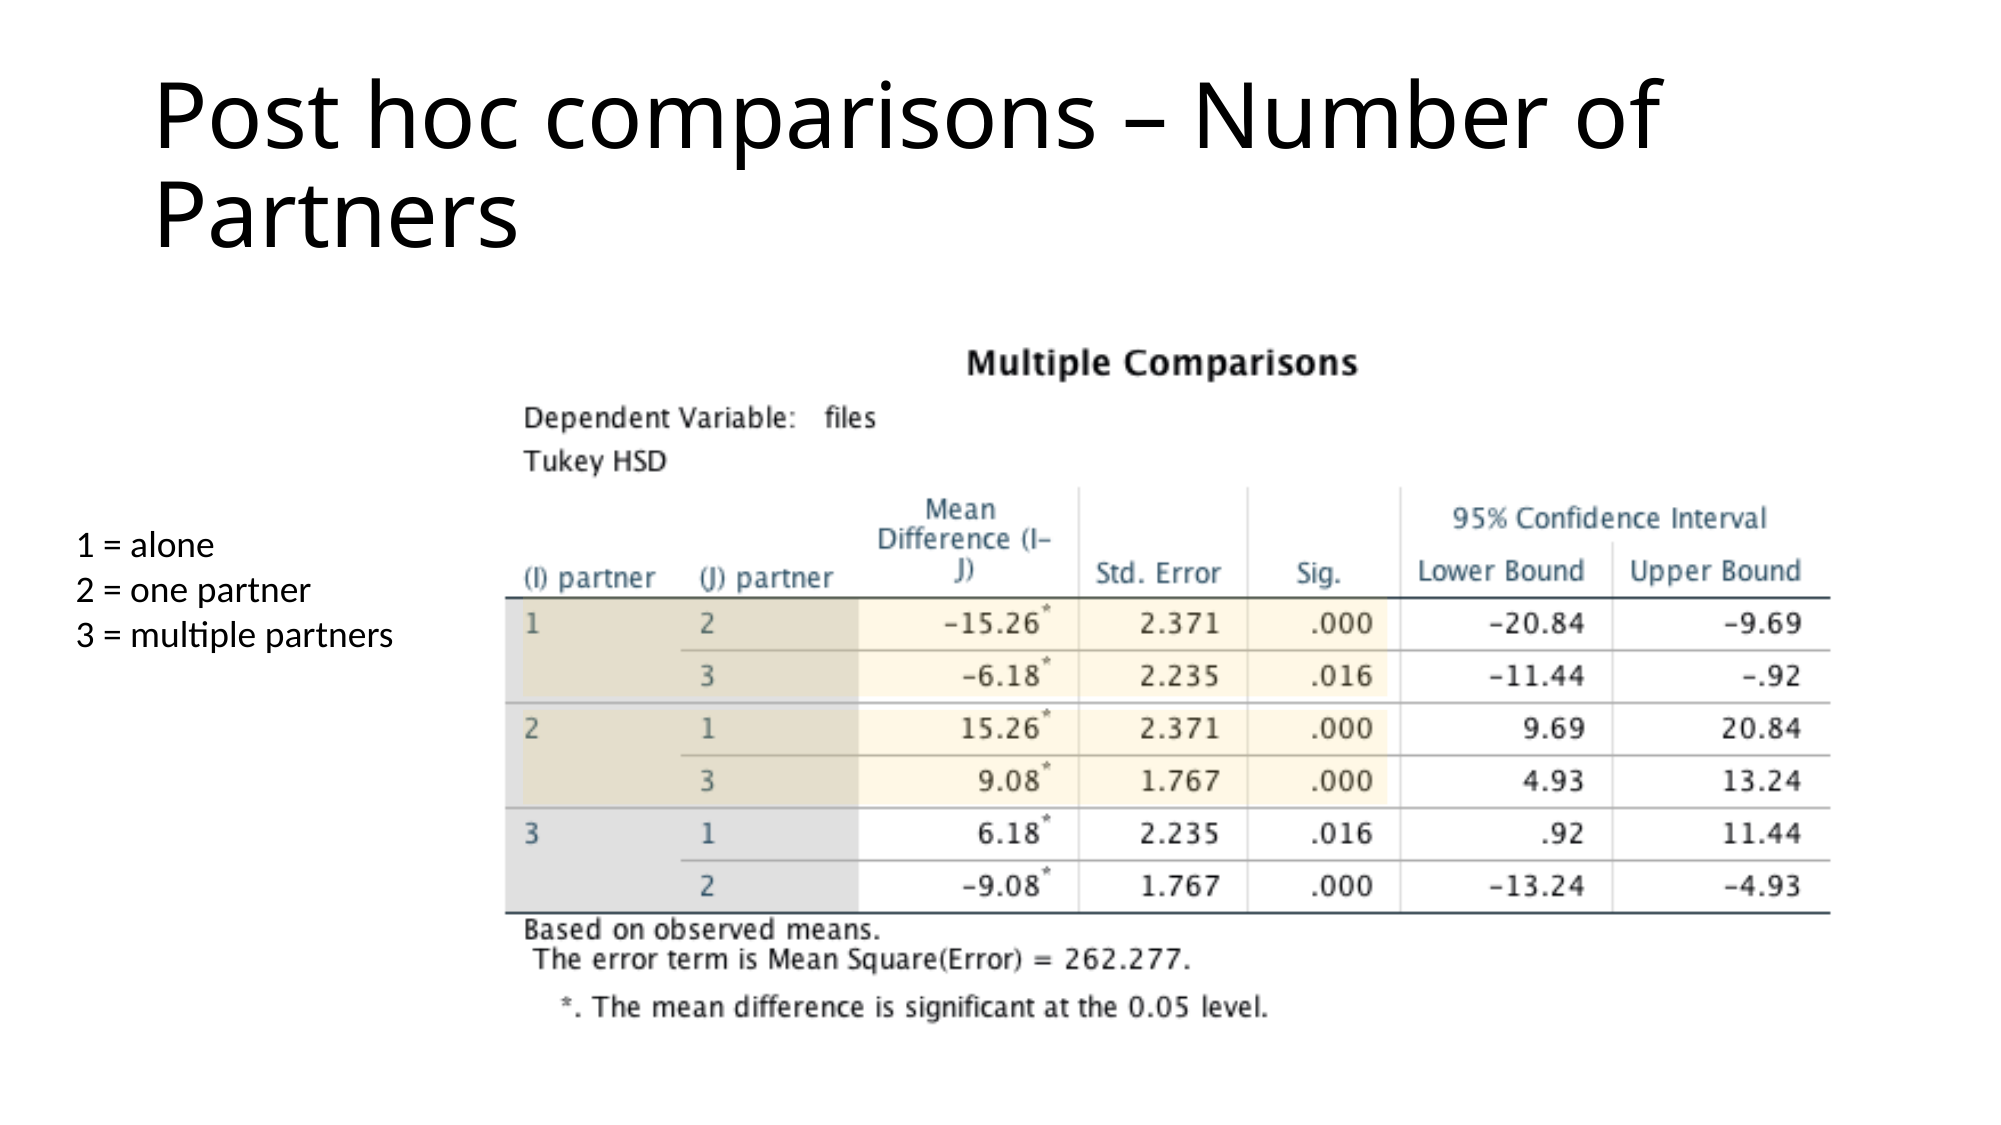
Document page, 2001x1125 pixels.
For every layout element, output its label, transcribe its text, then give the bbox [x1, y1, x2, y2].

title Post hoc comparisons – Number of Partners [137, 59, 1863, 278]
text_box 1 = alone 2 = one partner 3 = multiple partners [60, 512, 410, 663]
picture [499, 337, 1863, 1045]
